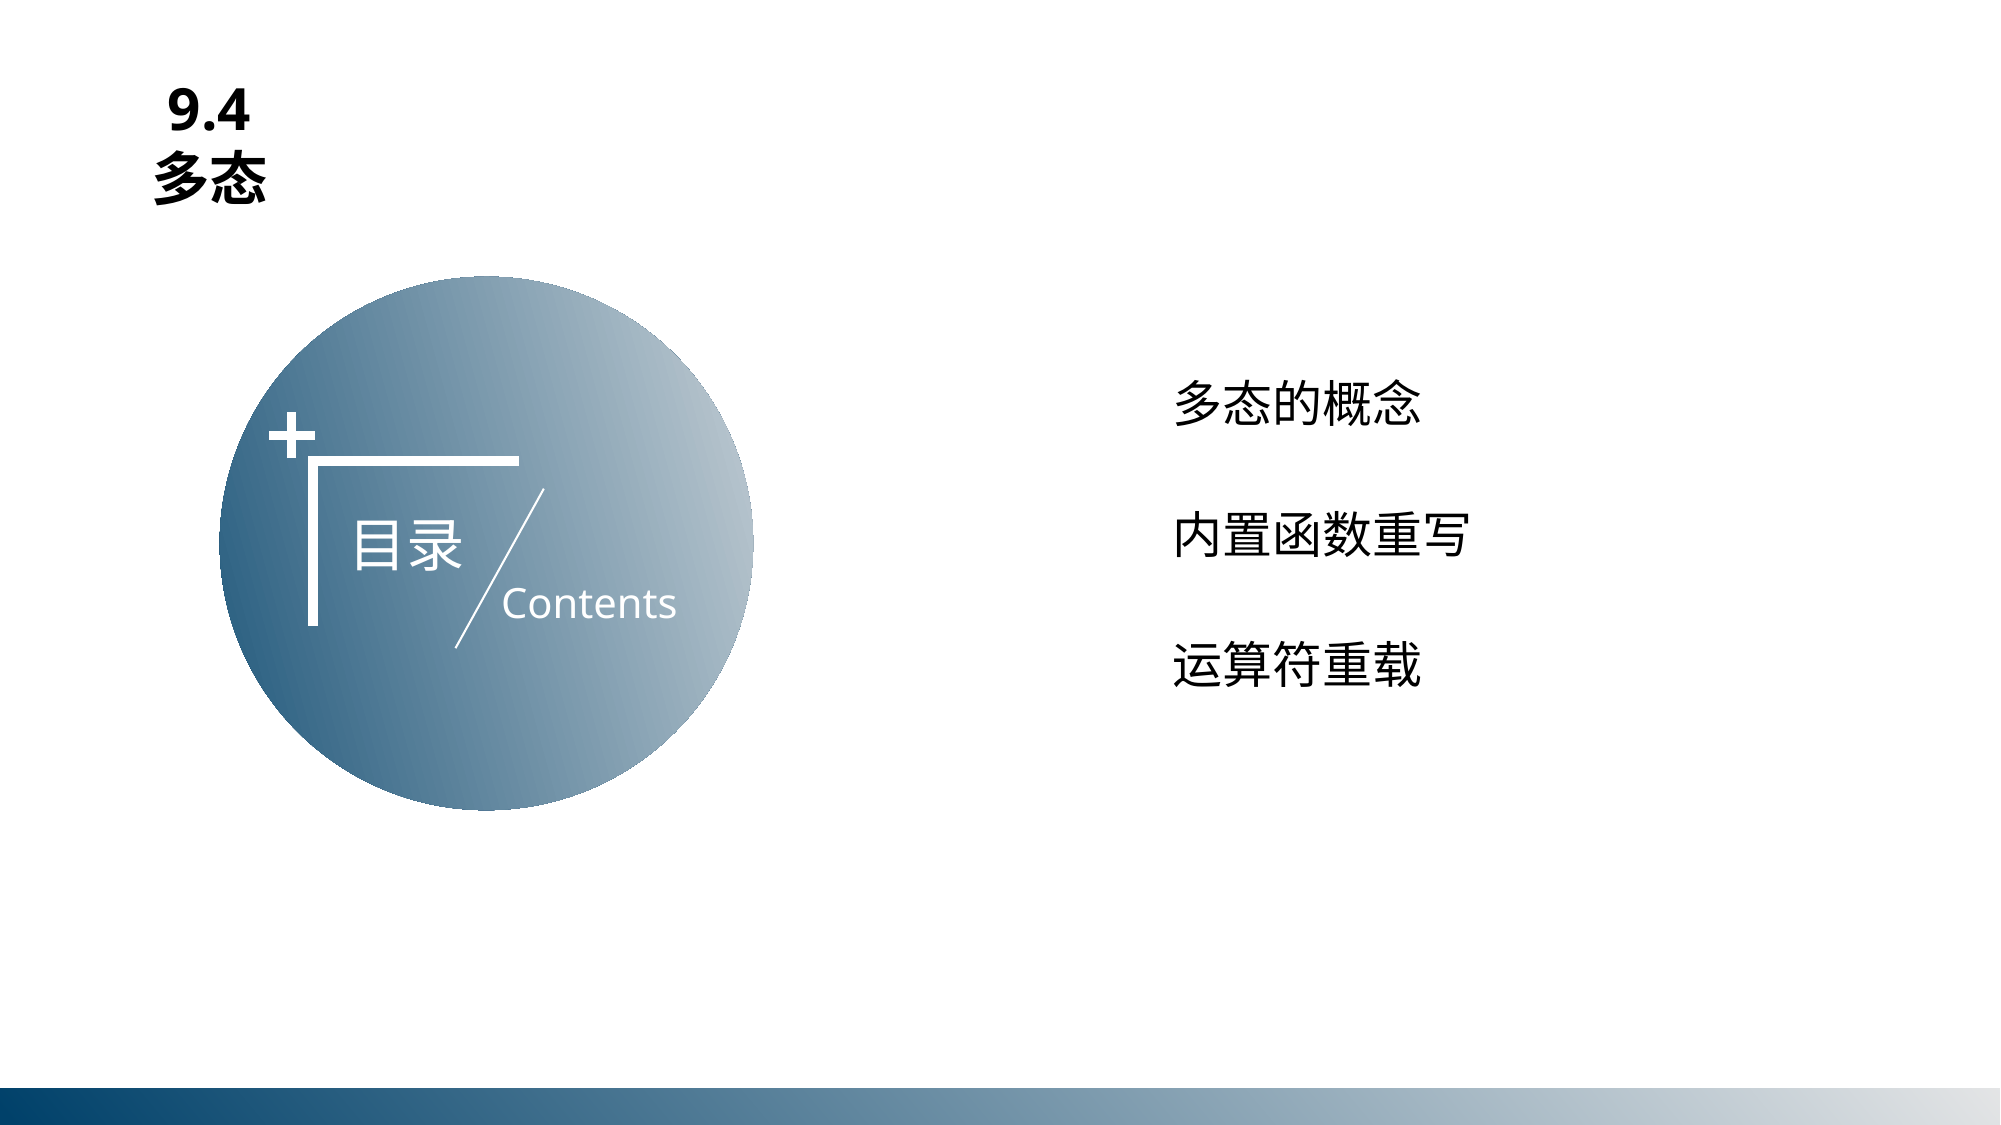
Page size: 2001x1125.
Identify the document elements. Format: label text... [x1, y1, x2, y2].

text_box 内置函数重写 [1158, 495, 1735, 571]
text_box 多态的概念 [1158, 365, 1694, 440]
text_box 运算符重载 [1158, 626, 1735, 702]
text_box 9.4 多态 [0, 64, 444, 220]
